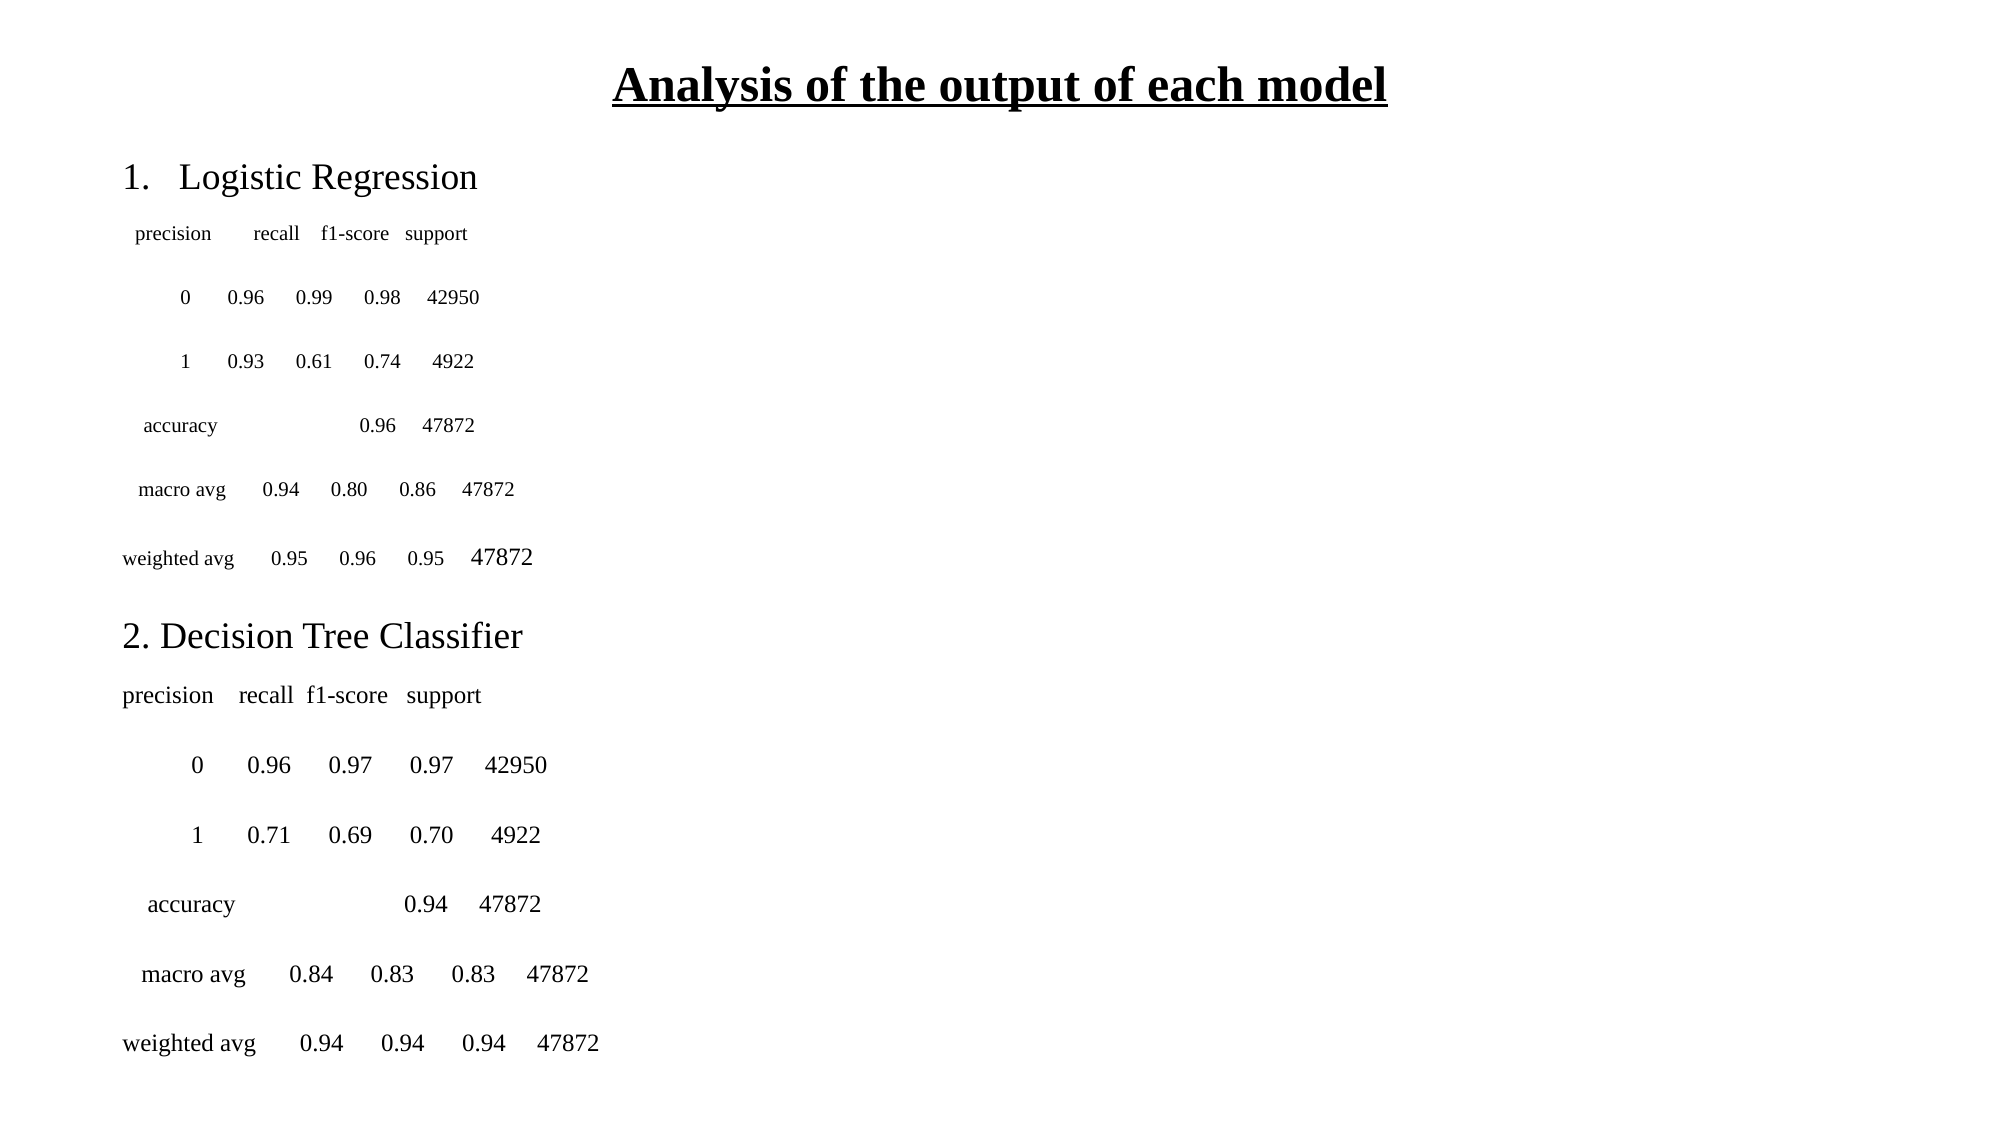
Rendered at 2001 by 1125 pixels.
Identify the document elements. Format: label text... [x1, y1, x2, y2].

title Analysis of the output of each model [137, 31, 1863, 139]
list Logistic Regression precision recall f1-score support 0 0.96 0.99 0.98 42950 1 0.93 0.61 0.74 4922 accuracy 0.96 47872 macro avg 0.94 0.80 0.86 47872 weighted avg 0.95 0.96 0.95 47872 2. Decision Tree Classifier precision recall f1-score support 0 0.96 0.97 0.97 42950 1 0.71 0.69 0.70 4922 accuracy 0.94 47872 macro avg 0.84 0.83 0.83 47872 weighted avg 0.94 0.94 0.94 47872 [107, 141, 1893, 1094]
